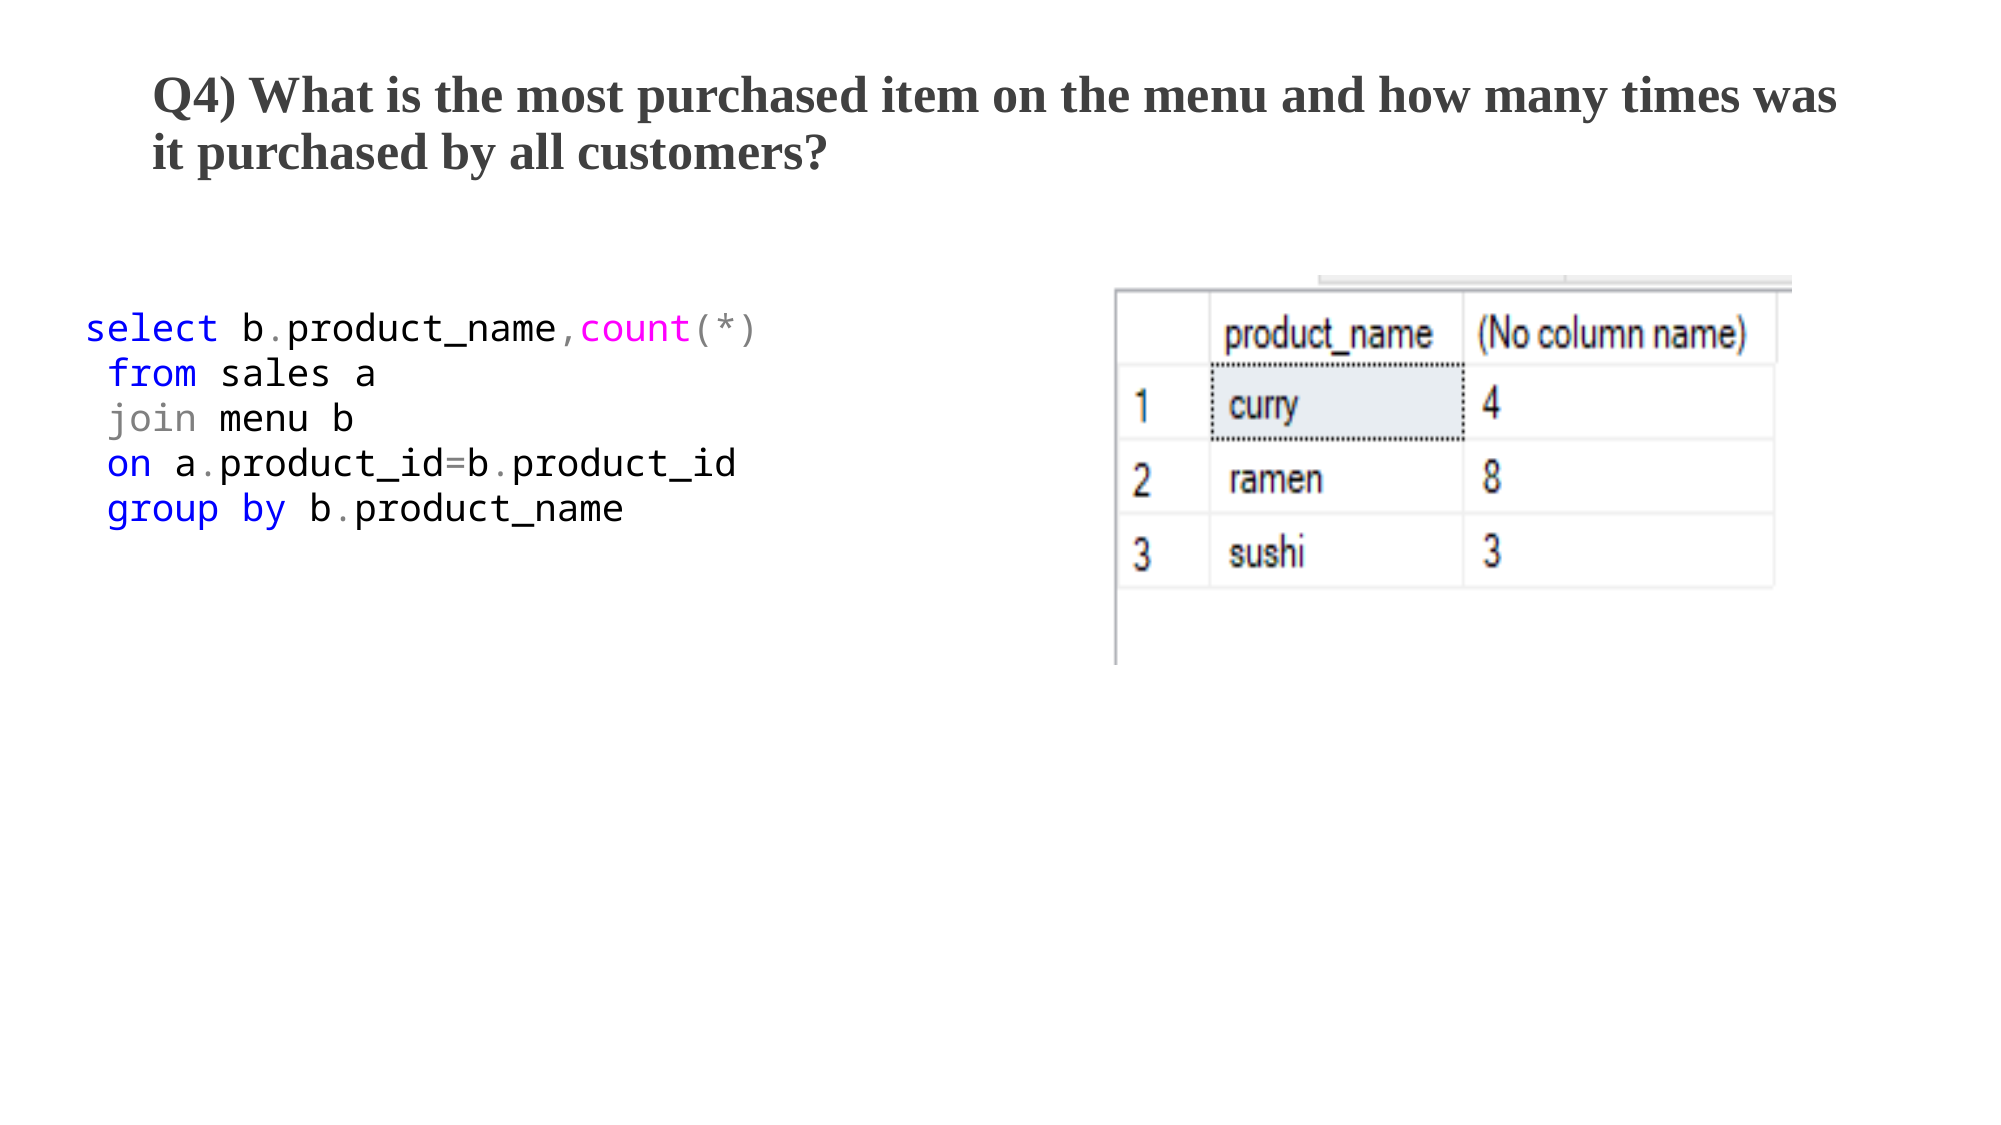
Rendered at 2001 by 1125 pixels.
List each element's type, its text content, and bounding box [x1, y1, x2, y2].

text_box select b.product_name,count(*) from sales a join menu b on a.product_id=b.product_id group by b.product_name [69, 296, 1070, 536]
title Q4) What is the most purchased item on the menu and how many times was it purchased by all customers? [137, 59, 1863, 278]
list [1110, 275, 1792, 665]
